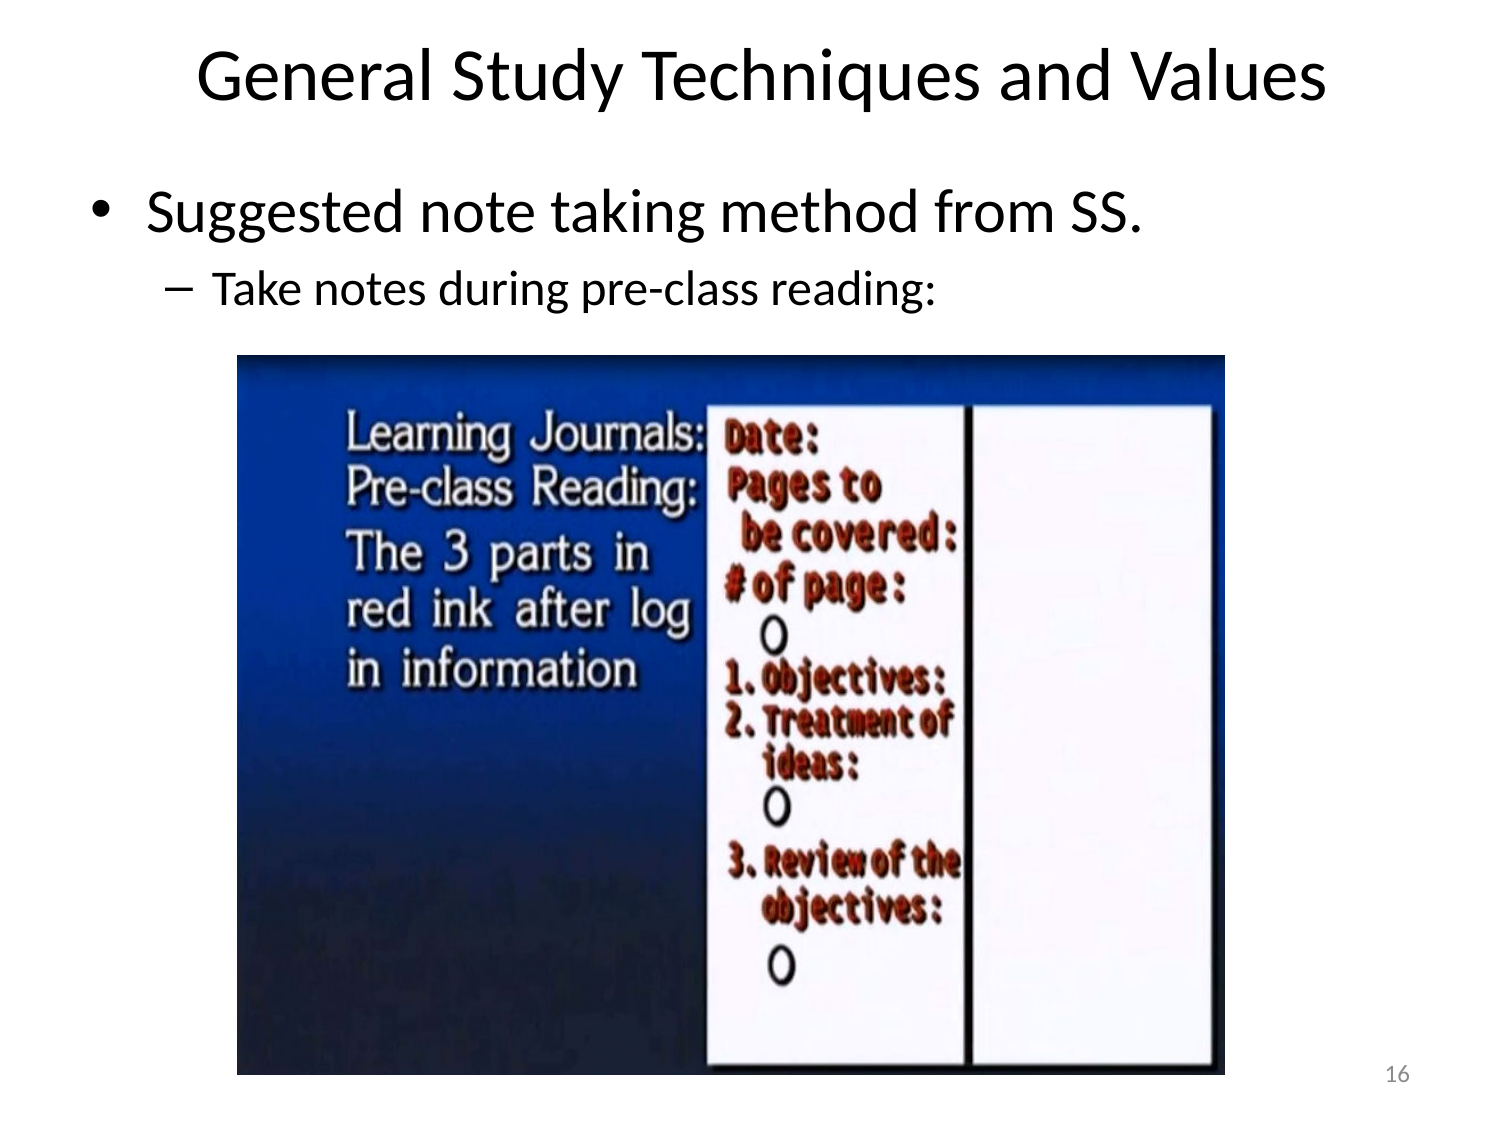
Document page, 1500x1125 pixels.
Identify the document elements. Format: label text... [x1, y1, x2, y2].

picture [237, 355, 1226, 1075]
list Suggested note taking method from SS. Take notes during pre-class reading: [75, 162, 1425, 950]
title General Study Techniques and Values [87, 3, 1438, 138]
slide_number 16 [1074, 1042, 1425, 1103]
